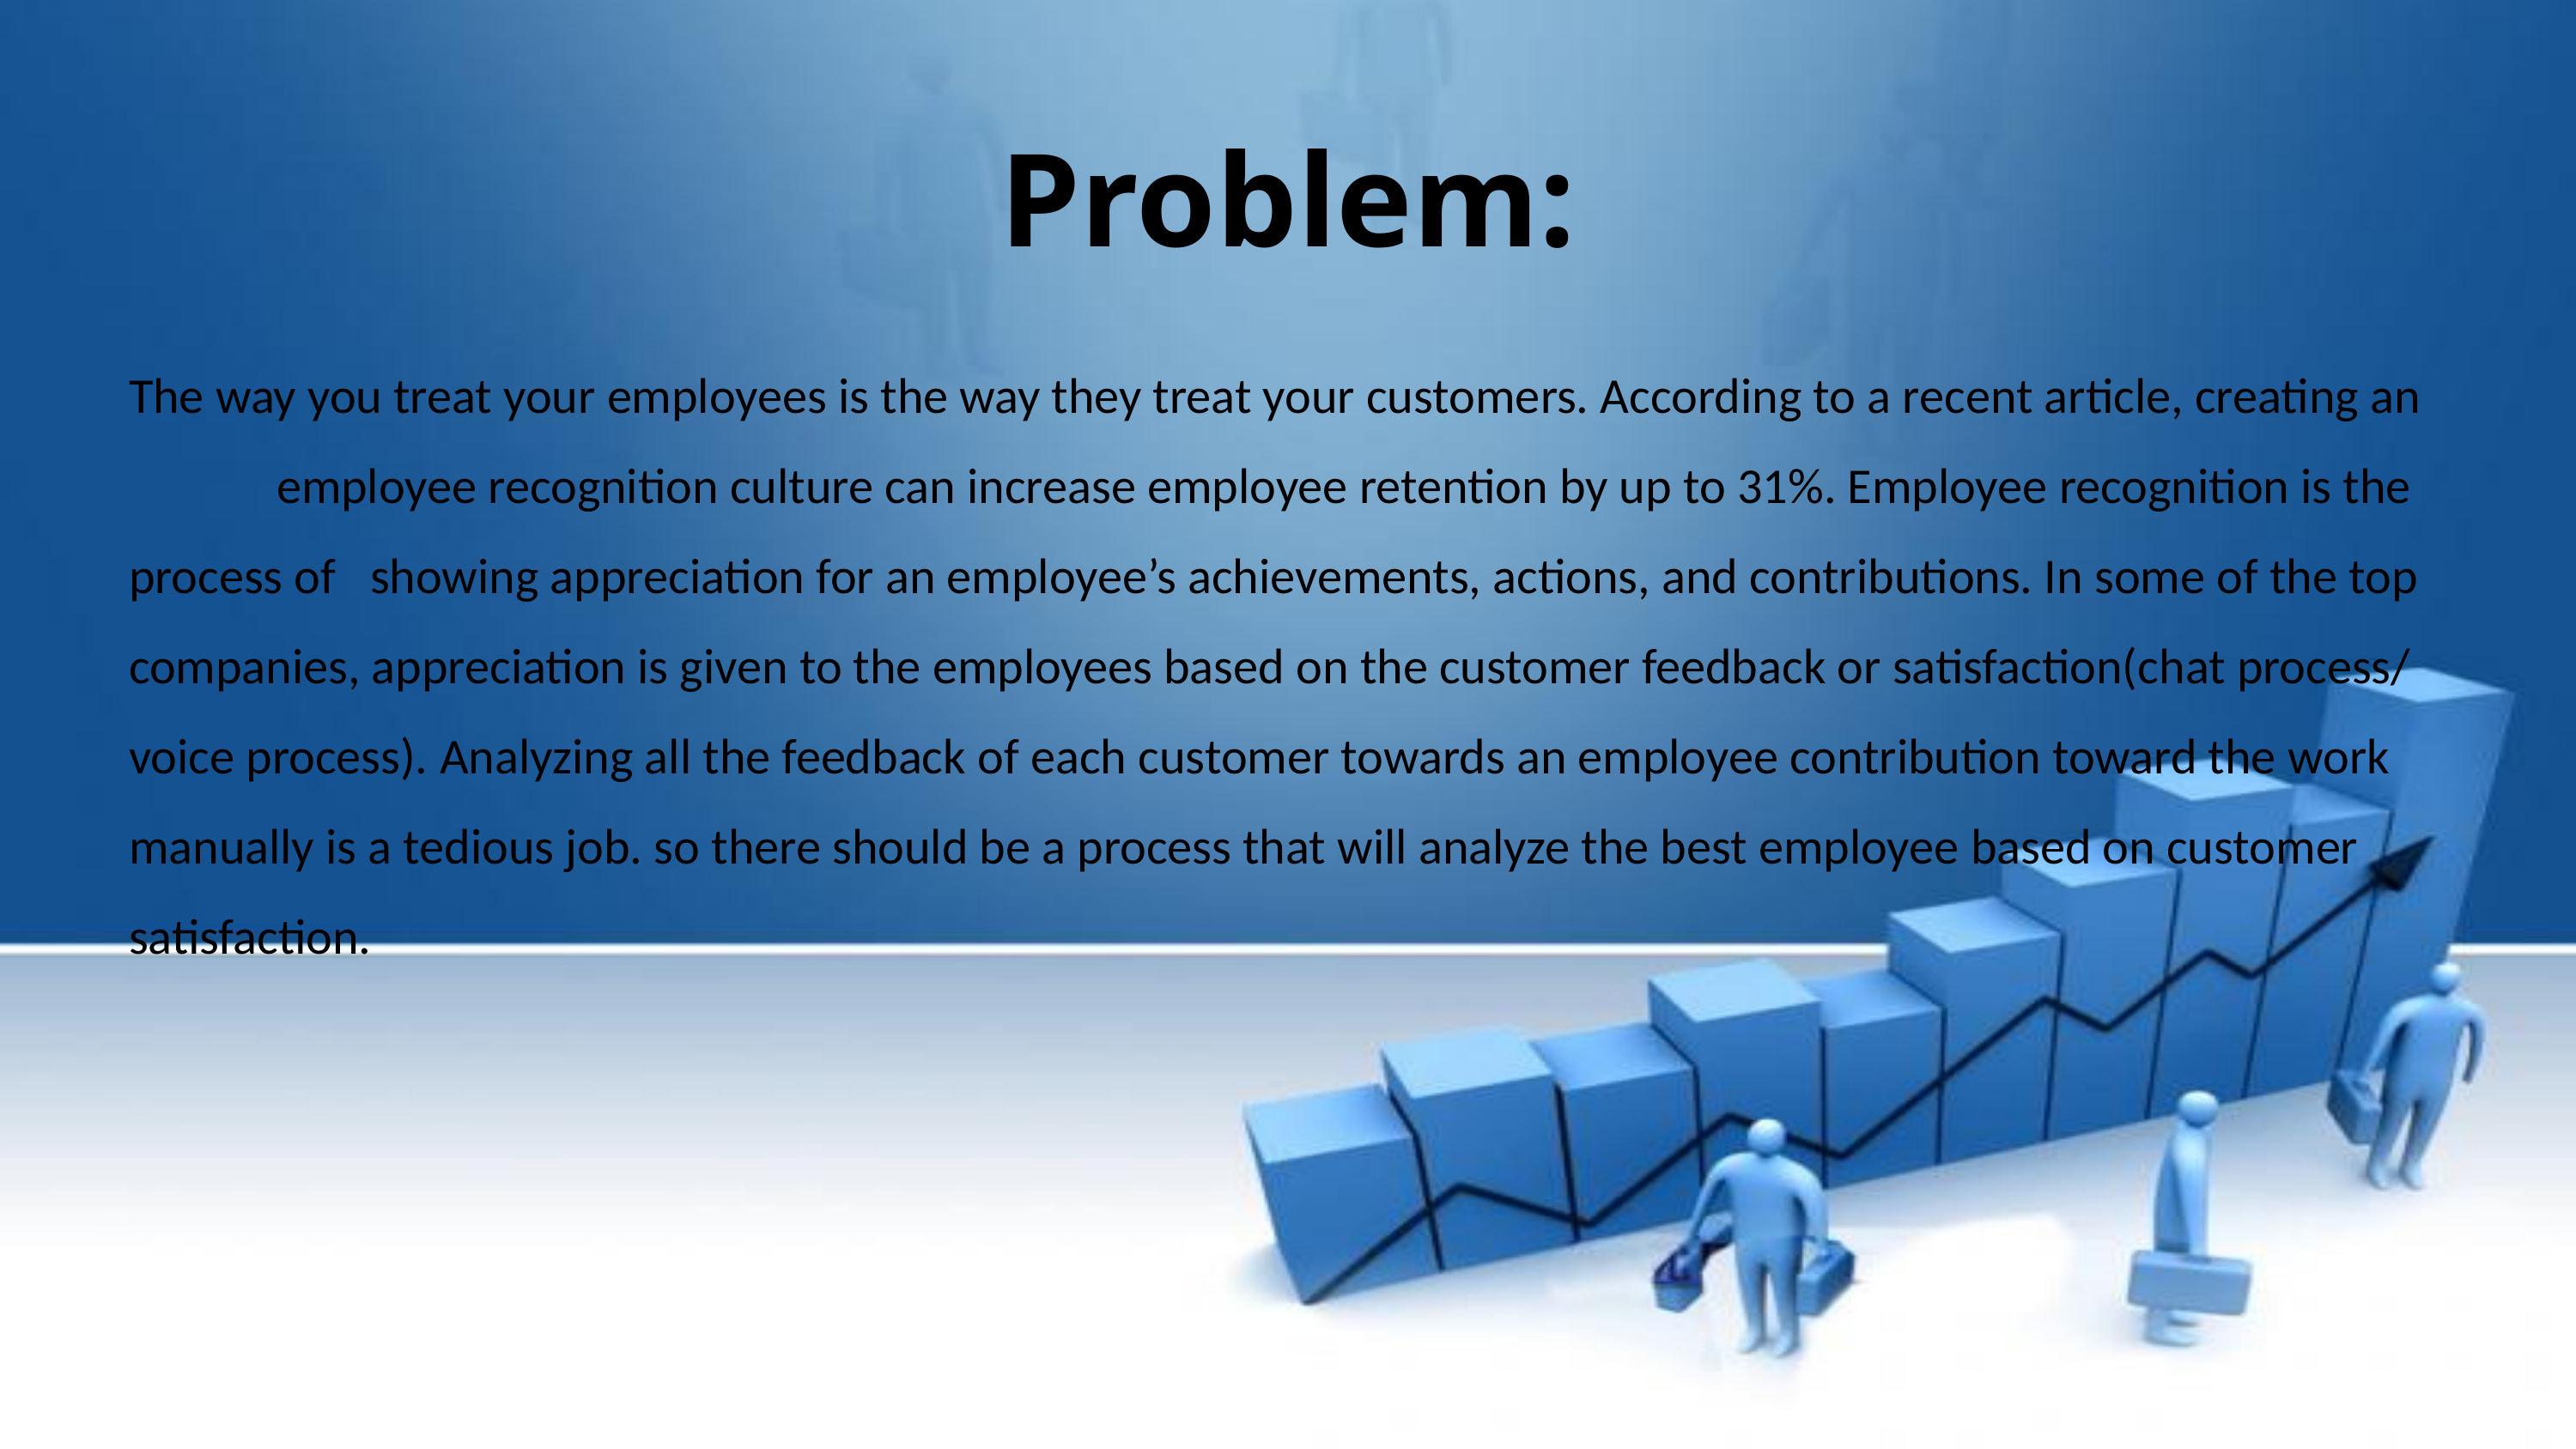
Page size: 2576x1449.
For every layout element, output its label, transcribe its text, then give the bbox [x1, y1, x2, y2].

title Problem: [258, 118, 2318, 275]
picture [0, 0, 2576, 1449]
list The way you treat your employees is the way they treat your customers. According to a recent article, creating an employee recognition culture can increase employee retention by up to 31%. Employee recognition is the process of showing appreciation for an employee’s achievements, actions, and contributions. In some of the top companies, appreciation is given to the employees based on the customer feedback or satisfaction(chat process/ voice process). Analyzing all the feedback of each customer towards an employee contribution toward the work manually is a tedious job. so there should be a process that will analyze the best employee based on customer satisfaction. [129, 333, 2447, 1031]
